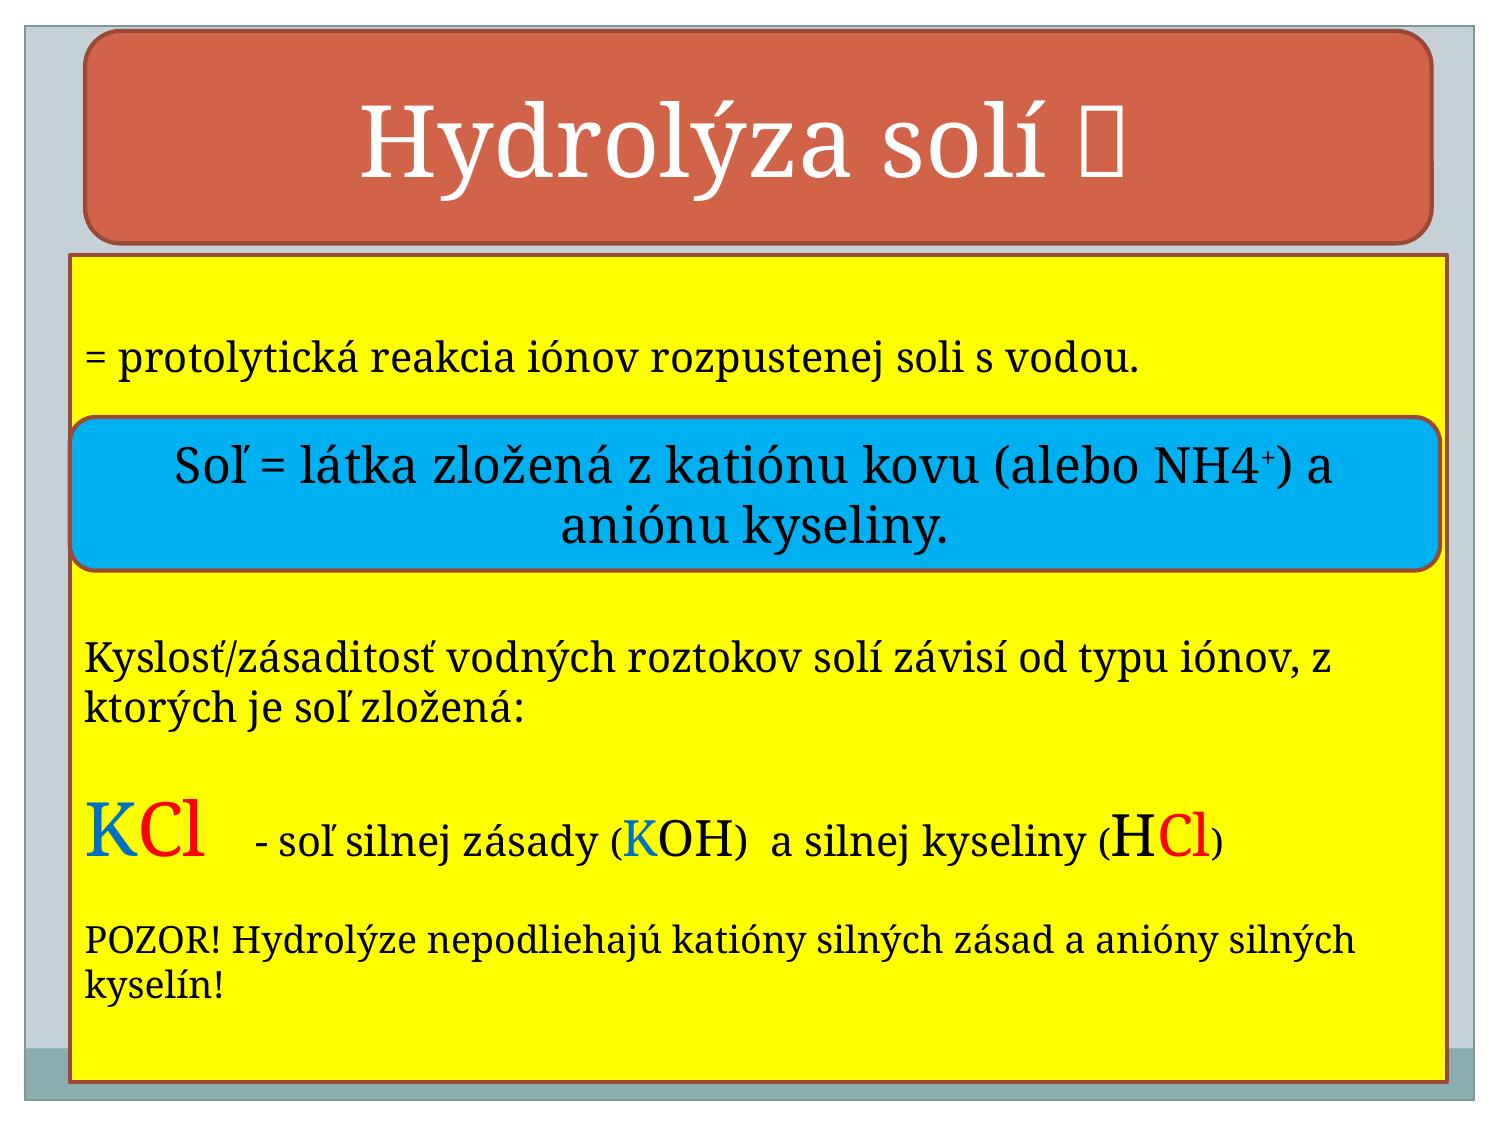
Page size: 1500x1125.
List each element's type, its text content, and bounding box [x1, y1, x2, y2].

text_box Soľ = látka zložená z katiónu kovu (alebo NH4+) a aniónu kyseliny. [67, 414, 1443, 573]
text_box Hydrolýza solí  [82, 28, 1434, 246]
text_box = protolytická reakcia iónov rozpustenej soli s vodou. Kyslosť/zásaditosť vodných roztokov solí závisí od typu iónov, z ktorých je soľ zložená: KCl - soľ silnej zásady (KOH) a silnej kyseliny (HCl) POZOR! Hydrolýze nepodliehajú katióny silných zásad a anióny silných kyselín! [68, 253, 1449, 1084]
